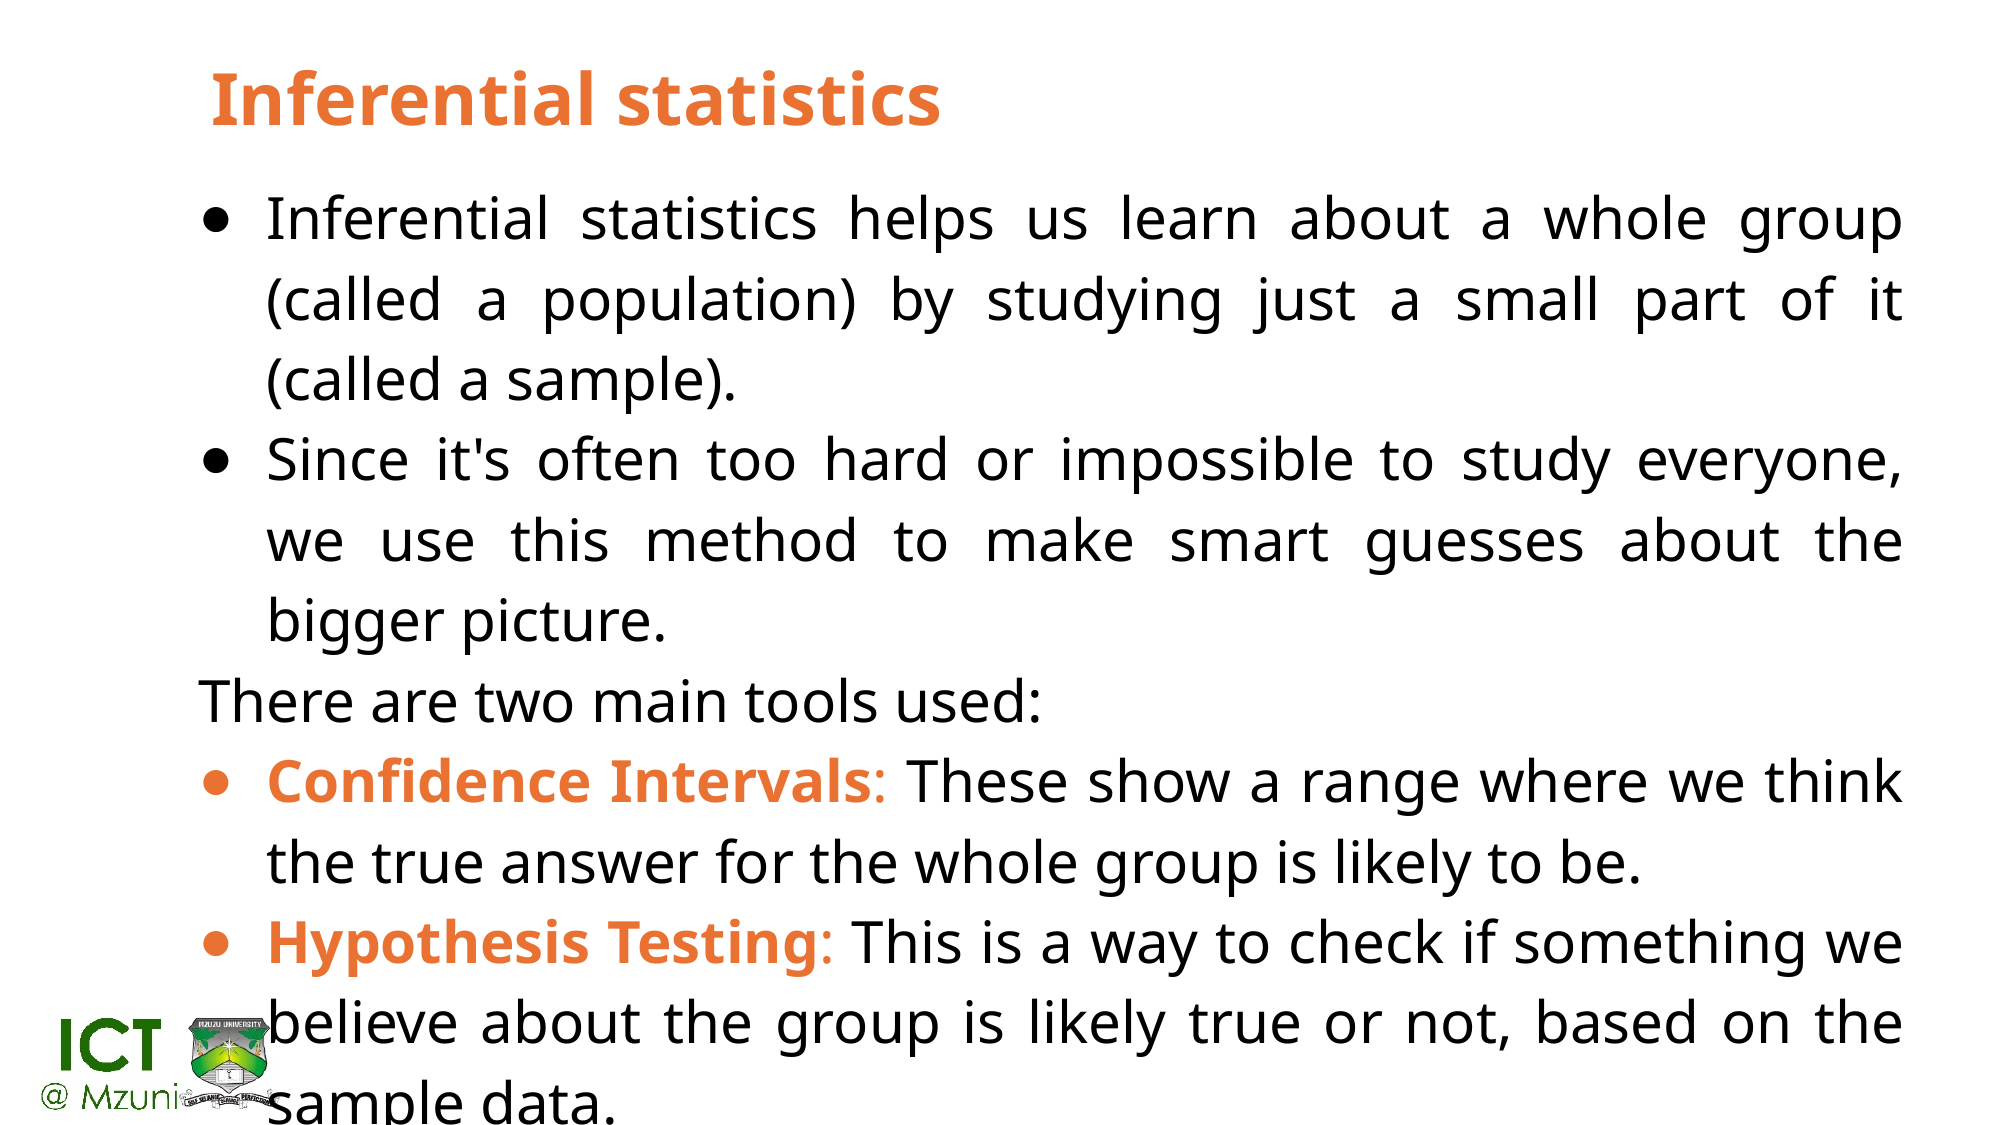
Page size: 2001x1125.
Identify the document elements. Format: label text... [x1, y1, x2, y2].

title Inferential statistics [196, 38, 1773, 155]
list Inferential statistics helps us learn about a whole group (called a population) by studying just a small part of it (called a sample). Since it's often too hard or impossible to study everyone, we use this method to make smart guesses about the bigger picture. There are two main tools used: Confidence Intervals: These show a range where we think the true answer for the whole group is likely to be. Hypothesis Testing: This is a way to check if something we believe about the group is likely true or not, based on the sample data. [151, 155, 1920, 1125]
picture [34, 1010, 151, 1116]
